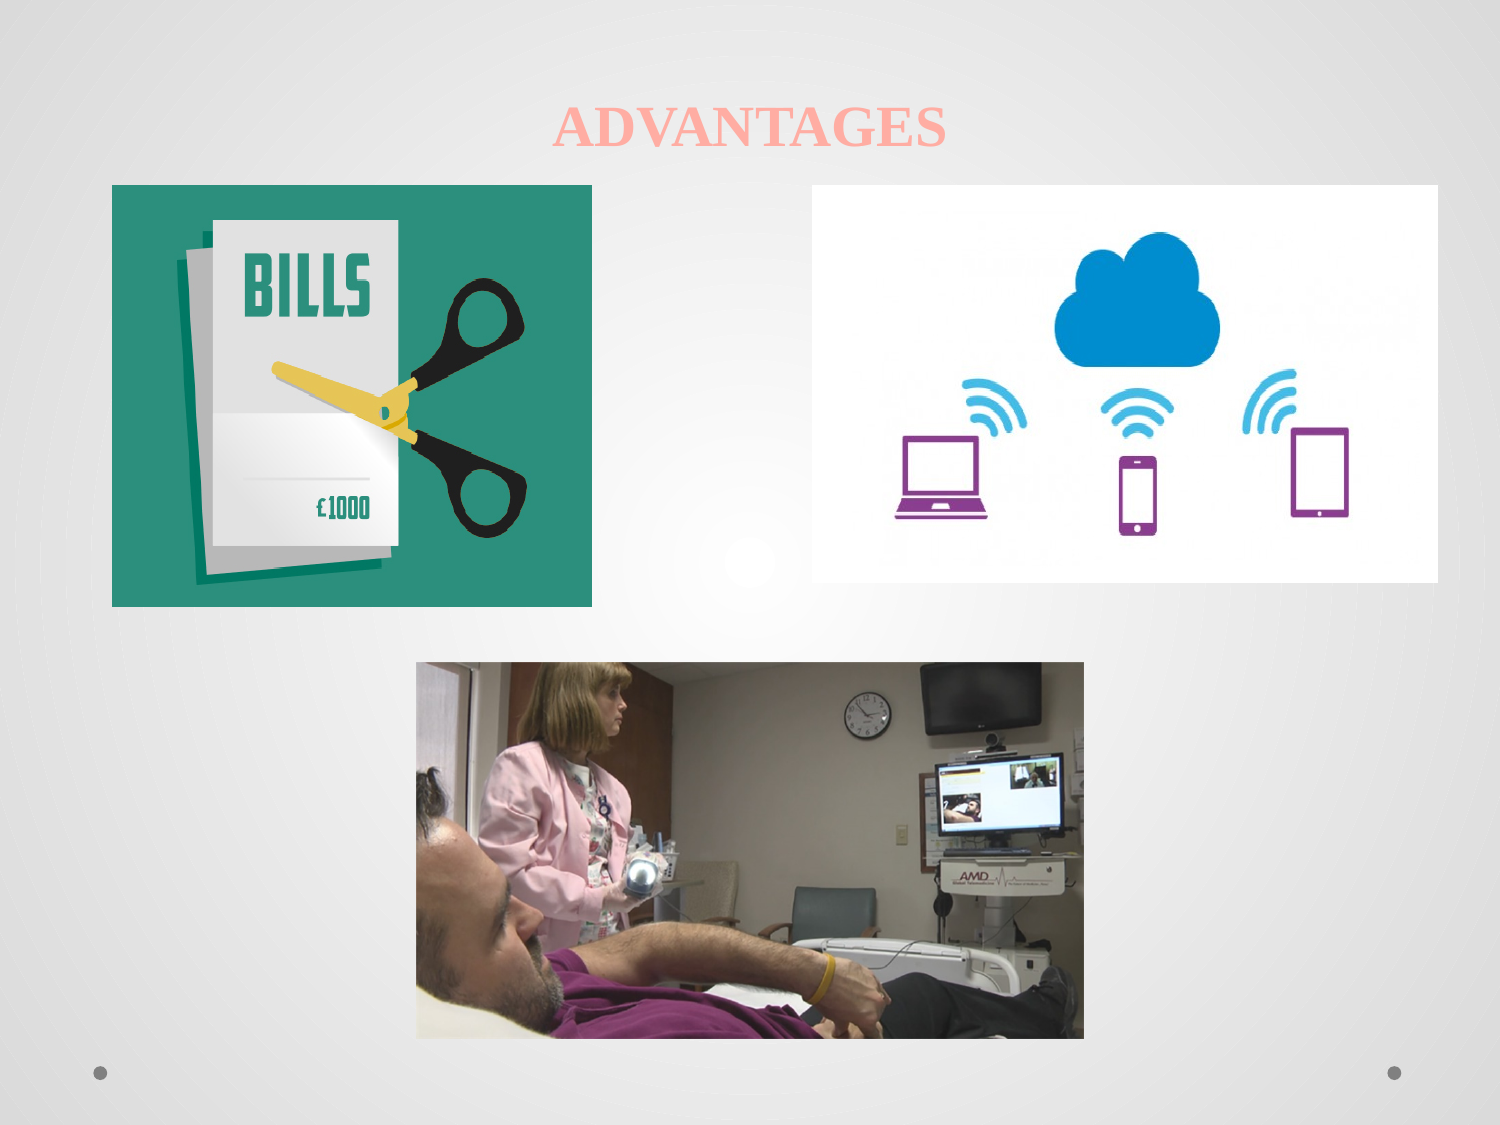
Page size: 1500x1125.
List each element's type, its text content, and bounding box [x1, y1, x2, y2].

text_box ADVANTAGES [537, 80, 964, 166]
picture [416, 662, 1085, 1039]
picture [112, 185, 592, 607]
picture [812, 185, 1438, 583]
